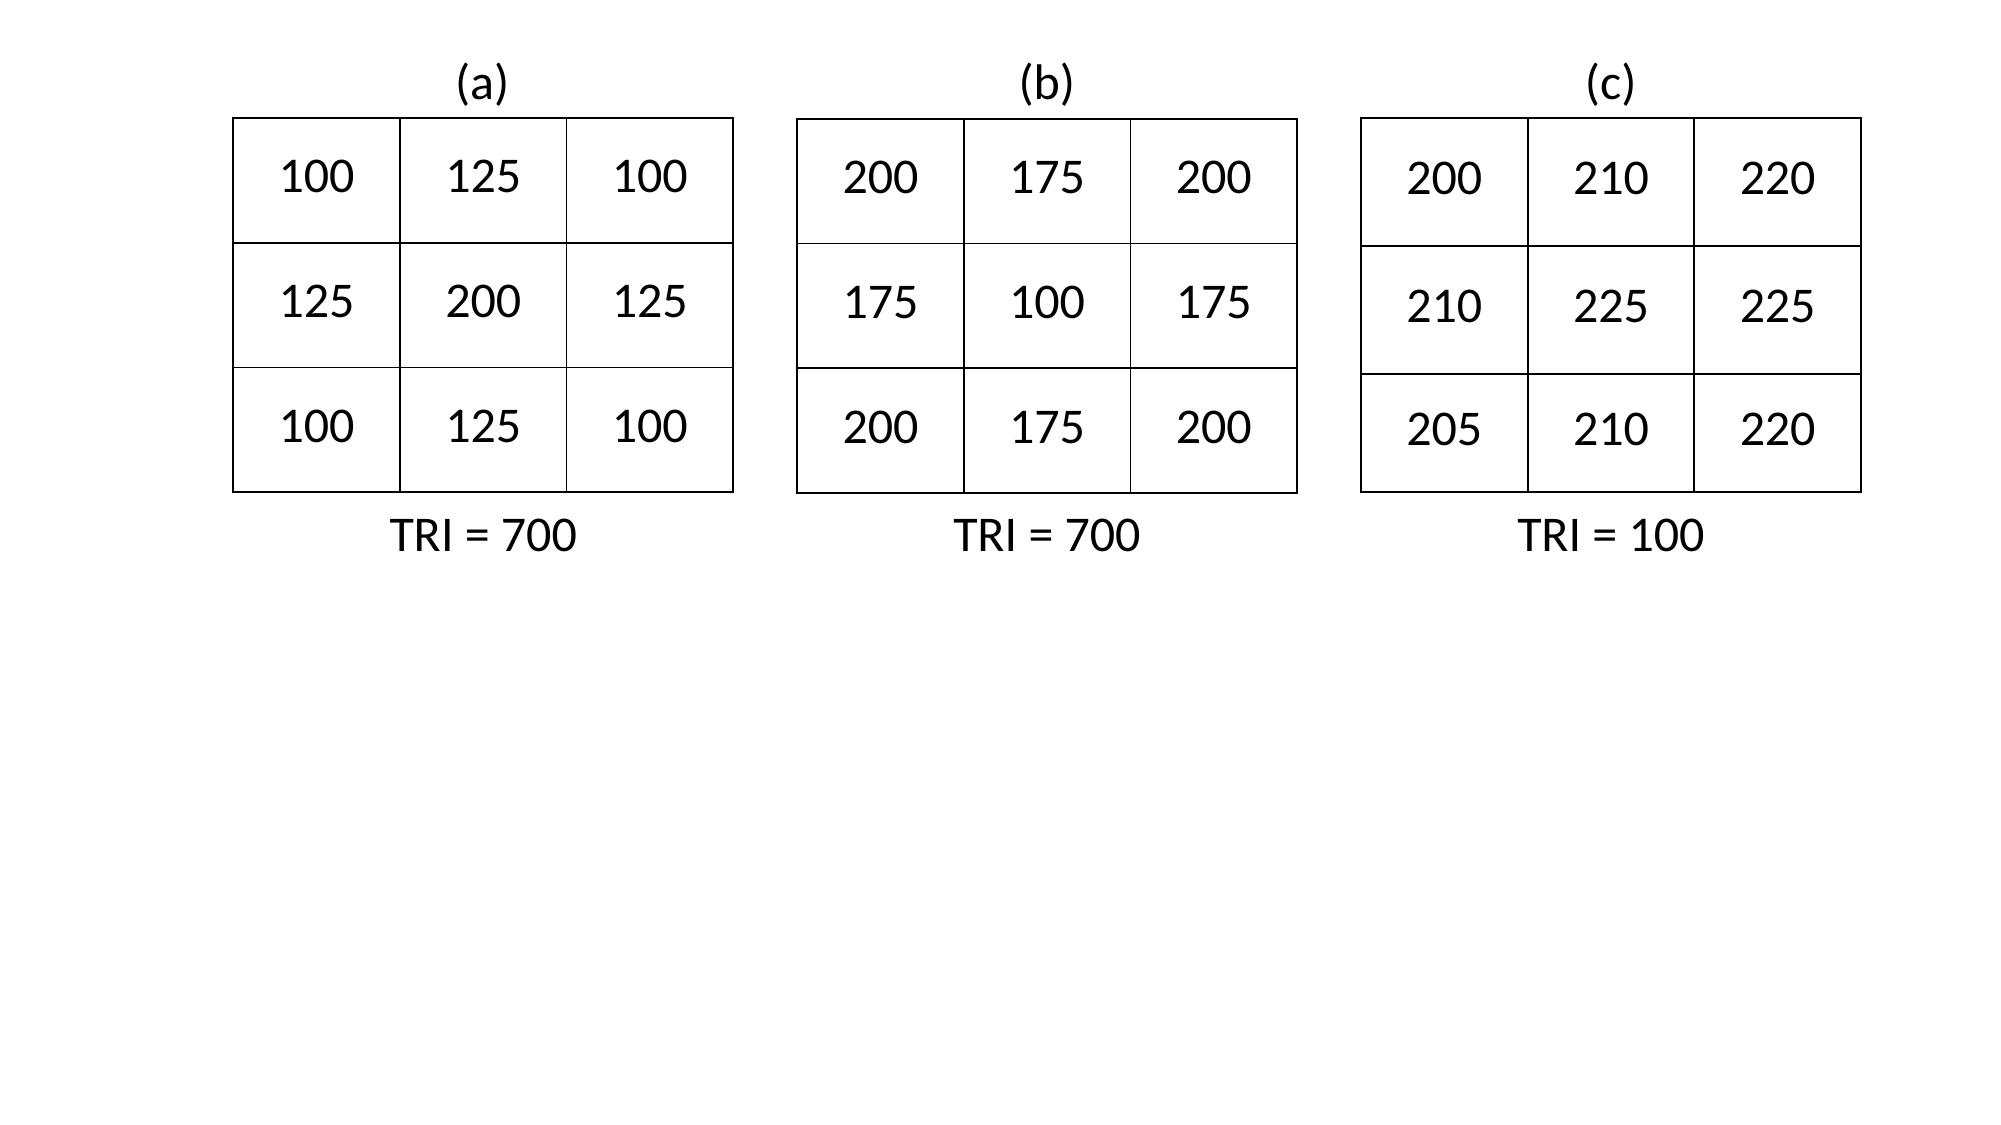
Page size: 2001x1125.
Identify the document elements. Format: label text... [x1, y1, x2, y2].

table_cell 210 [1362, 247, 1527, 373]
text_box TRI = 700 [374, 493, 592, 569]
table_cell 125 [567, 244, 732, 367]
table_header 200 [798, 120, 963, 243]
table_header 200 [1362, 119, 1527, 245]
table_header 125 [401, 119, 566, 242]
text_box TRI = 700 [938, 493, 1156, 569]
table_header 175 [965, 120, 1130, 243]
table_cell 220 [1695, 375, 1860, 491]
text_box (b) [1003, 42, 1091, 117]
text_box TRI = 100 [1502, 493, 1720, 569]
text_box (a) [440, 42, 525, 117]
table_cell 100 [234, 368, 399, 491]
table_cell 175 [965, 369, 1130, 492]
table_header 220 [1695, 119, 1860, 245]
table_cell 225 [1529, 247, 1693, 373]
table_cell 210 [1529, 375, 1693, 491]
table_cell 200 [401, 244, 566, 367]
table_cell 125 [234, 244, 399, 367]
table_cell 205 [1362, 375, 1527, 491]
text_box (c) [1570, 42, 1652, 117]
table_header 100 [234, 119, 399, 242]
table_header 210 [1529, 119, 1693, 245]
table_cell 100 [567, 368, 732, 491]
table_header 100 [567, 119, 732, 242]
table_header 200 [1131, 120, 1296, 243]
table_cell 175 [798, 244, 963, 367]
table_cell 125 [401, 368, 566, 491]
table_cell 200 [1131, 369, 1296, 492]
table_cell 100 [965, 244, 1130, 367]
table_cell 200 [798, 369, 963, 492]
table_cell 175 [1131, 244, 1296, 367]
table_cell 225 [1695, 247, 1860, 373]
